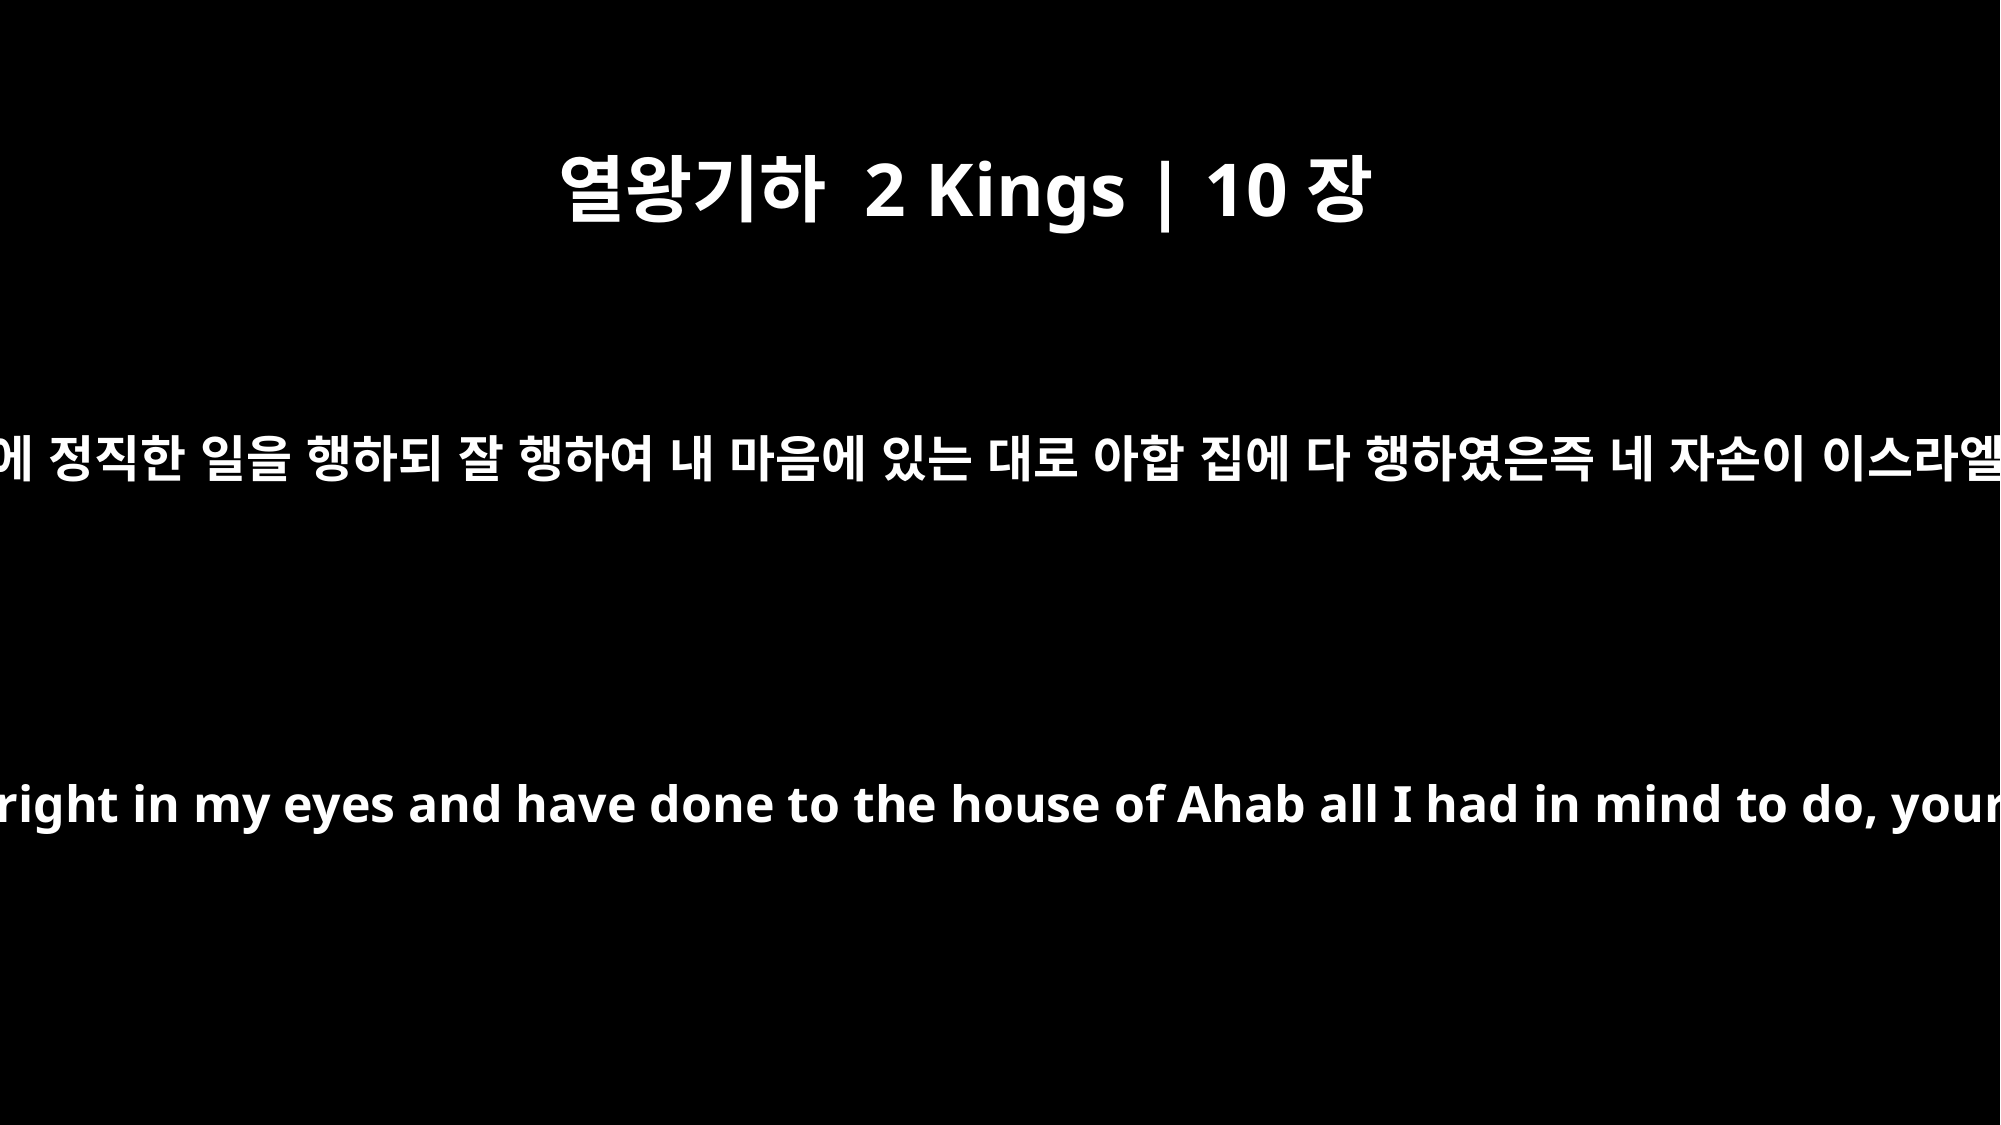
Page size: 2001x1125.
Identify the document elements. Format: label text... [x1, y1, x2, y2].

text_box The LORD said to Jehu, "Because you have done well in accomplishing what is right in my eyes and have done to the house of Ahab all I had in mind to do, your descendants will sit on the throne of Israel to the fourth generation." [0, 764, 2000, 840]
text_box 30 여호와께서 예후에게 이르시되 네가 나보기에 정직한 일을 행하되 잘 행하여 내 마음에 있는 대로 아합 집에 다 행하였은즉 네 자손이 이스라엘 왕위를 이어 사대를 지내리라 하시니라 [0, 359, 2000, 495]
text_box 열왕기하 2 Kings | 10장 [543, 136, 1389, 239]
